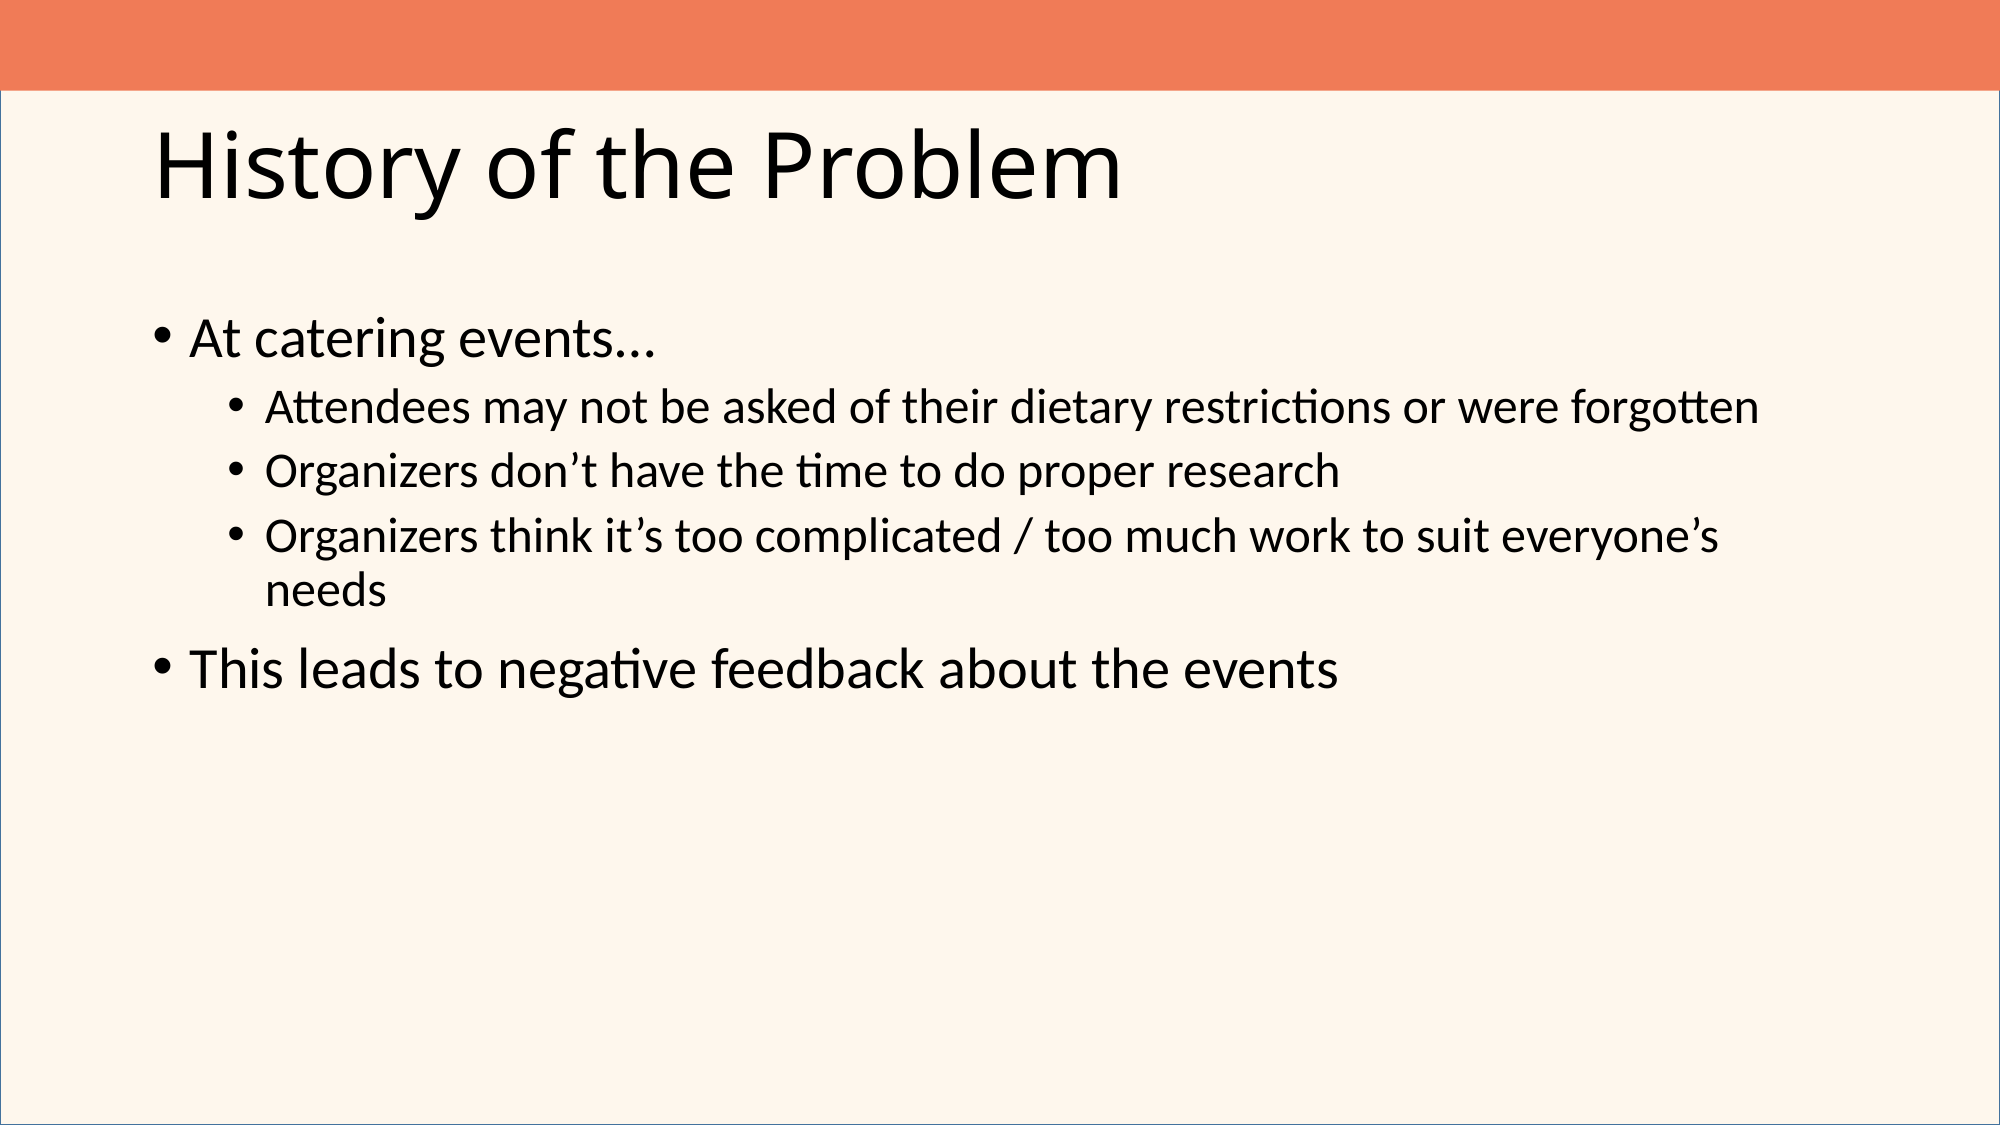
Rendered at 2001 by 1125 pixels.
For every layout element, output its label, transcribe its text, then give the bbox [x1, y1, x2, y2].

text_box [0, 92, 2000, 1125]
list At catering events… Attendees may not be asked of their dietary restrictions or were forgotten Organizers don’t have the time to do proper research Organizers think it’s too complicated / too much work to suit everyone’s needs This leads to negative feedback about the events [137, 299, 1863, 1014]
text_box [0, 0, 2000, 92]
title History of the Problem [137, 92, 1863, 278]
